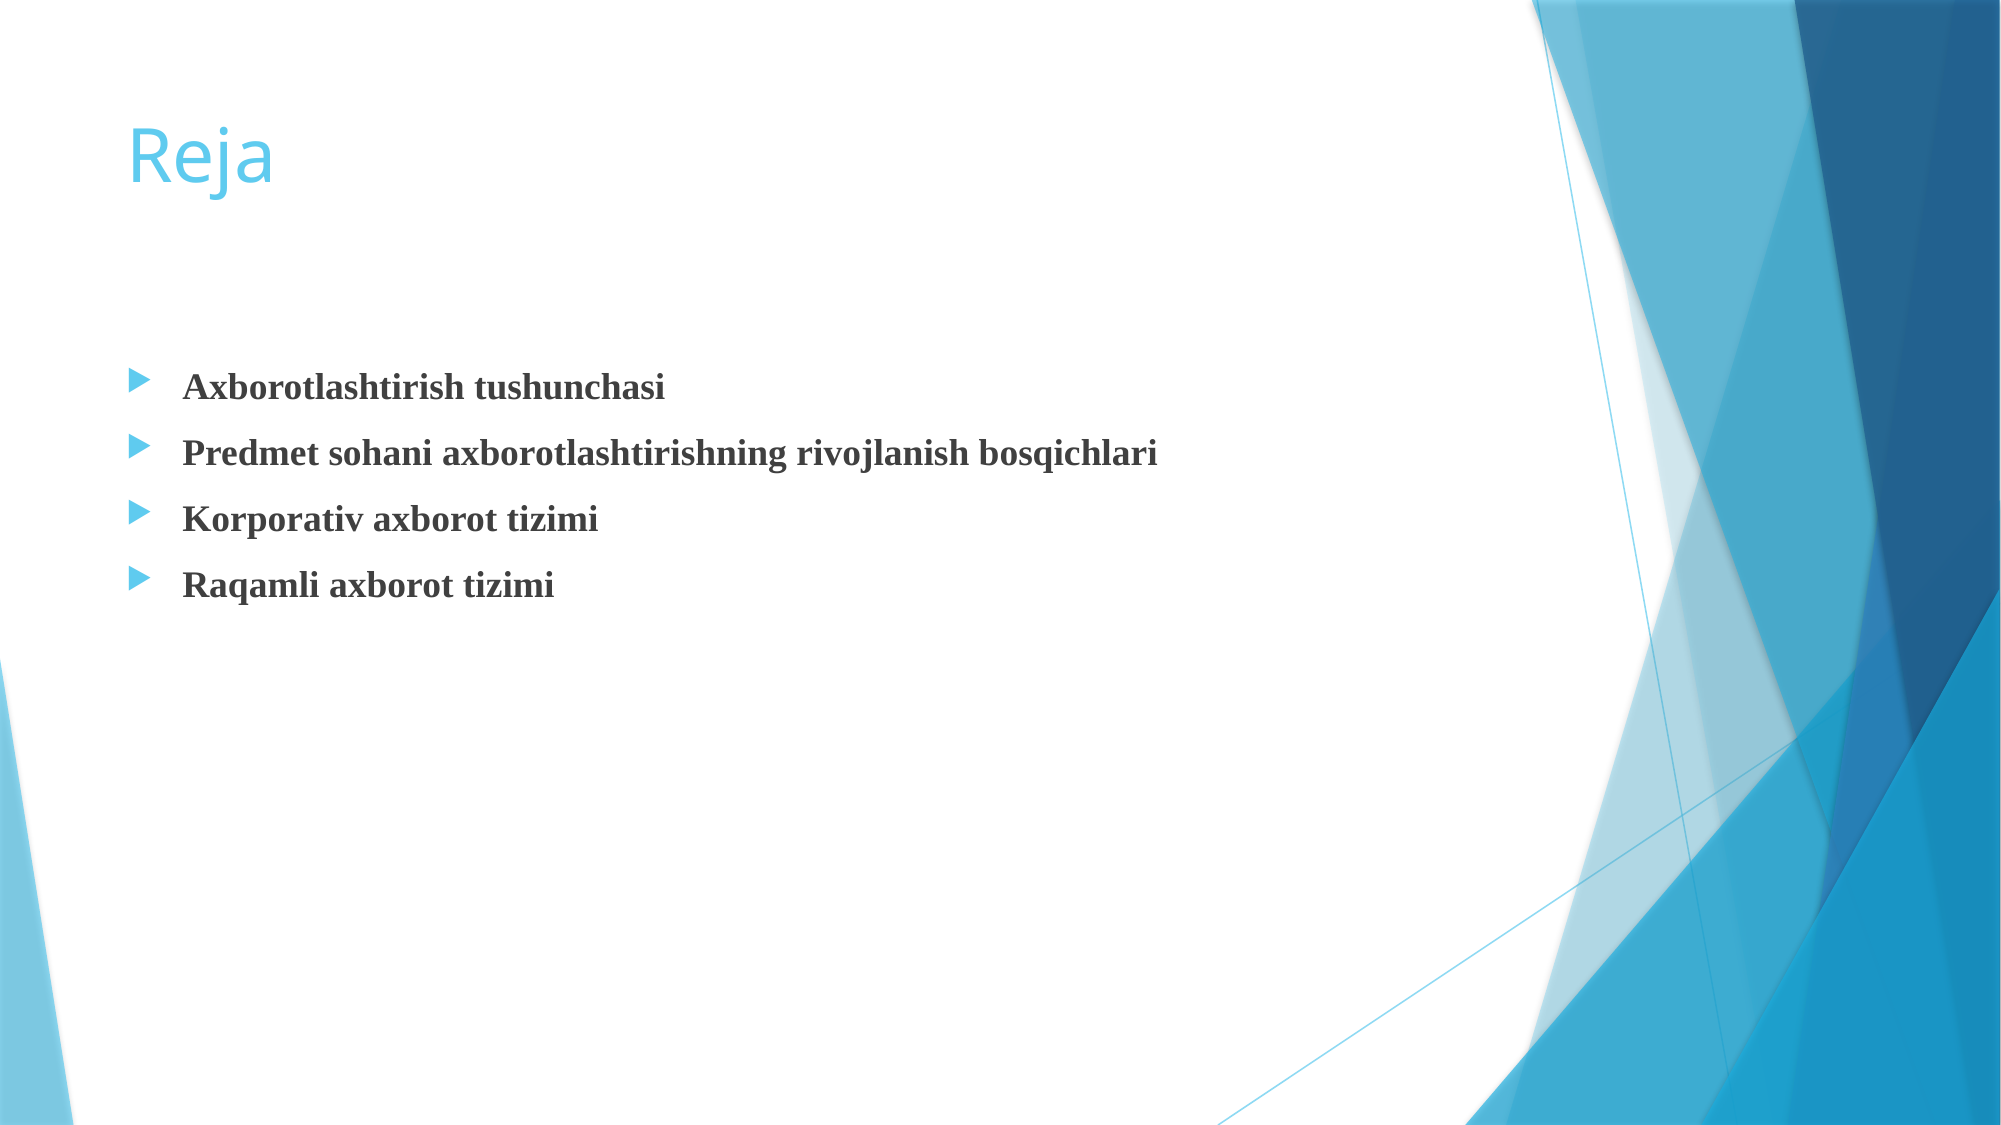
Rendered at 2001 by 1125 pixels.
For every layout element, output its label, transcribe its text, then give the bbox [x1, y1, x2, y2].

title Reja [111, 99, 1522, 317]
list Axborotlashtirish tushunchasi Predmet sohani axborotlashtirishning rivojlanish bosqichlari Korporativ axborot tizimi Raqamli axborot tizimi [111, 354, 1522, 992]
